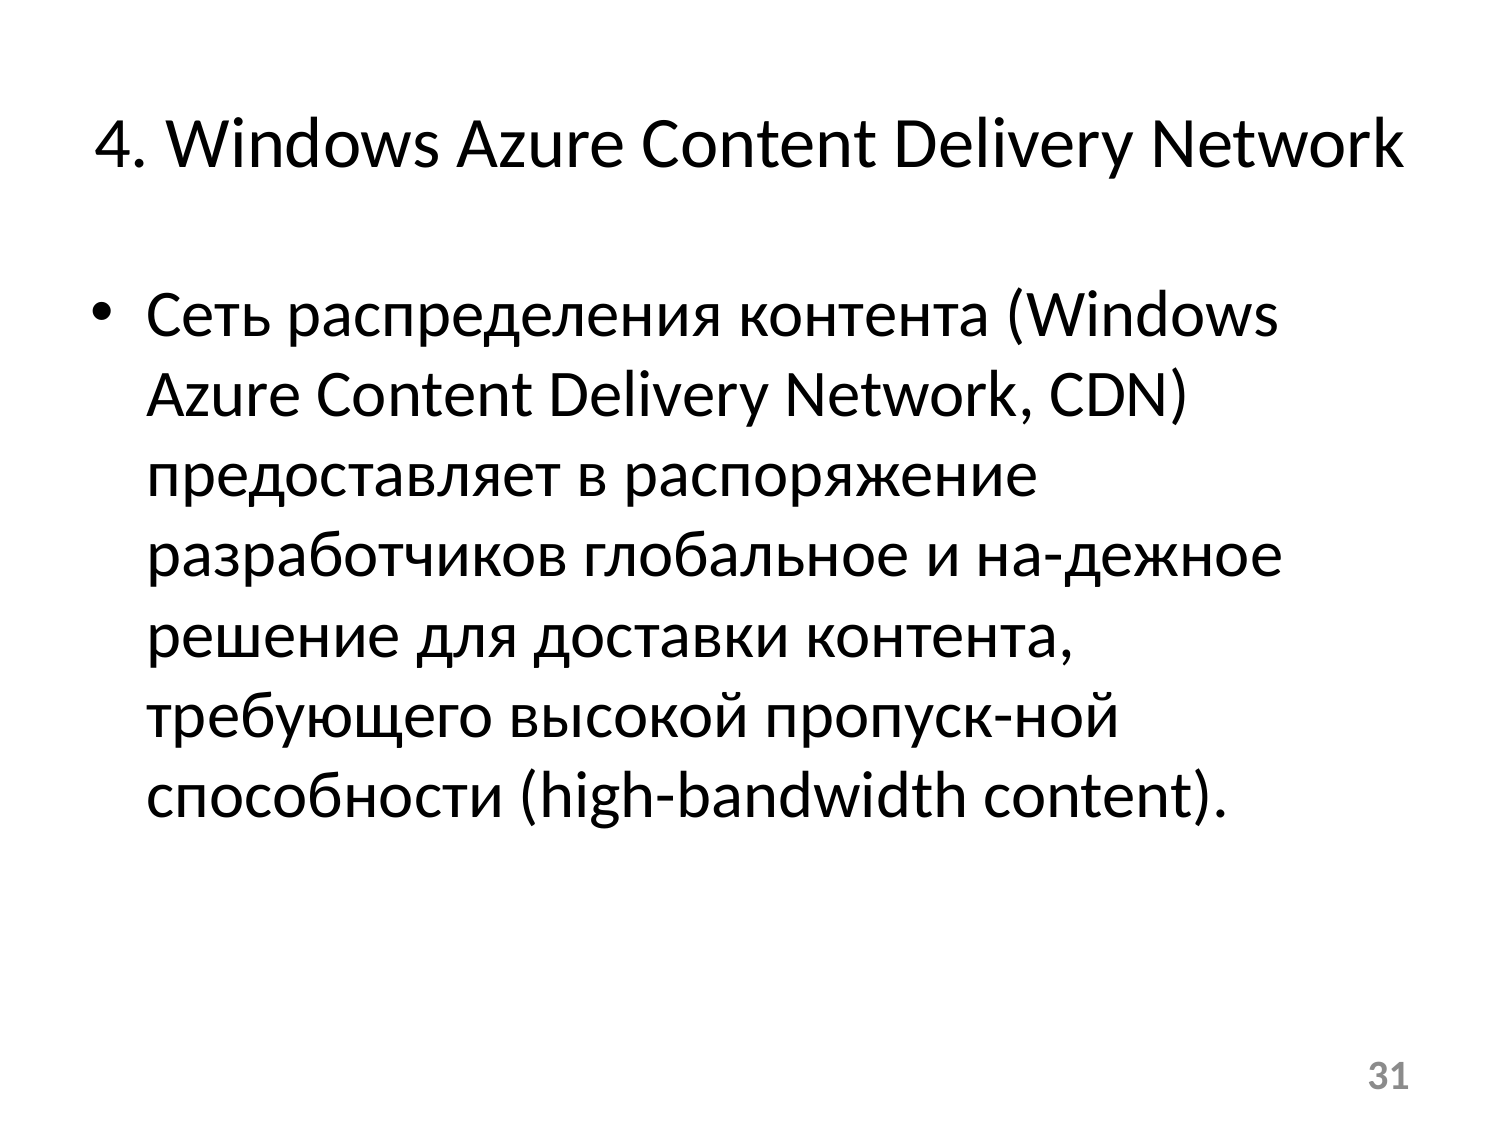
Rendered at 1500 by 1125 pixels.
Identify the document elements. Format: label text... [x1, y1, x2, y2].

list Сеть распределения контента (Windows Azure Content Delivery Network, CDN) предоставляет в распоряжение разработчиков глобальное и на-дежное решение для доставки контента, требующего высокой пропуск-ной способности (high-bandwidth content). [75, 262, 1425, 1005]
title 4. Windows Azure Content Delivery Network [75, 45, 1425, 233]
slide_number 31 [1074, 1042, 1425, 1103]
